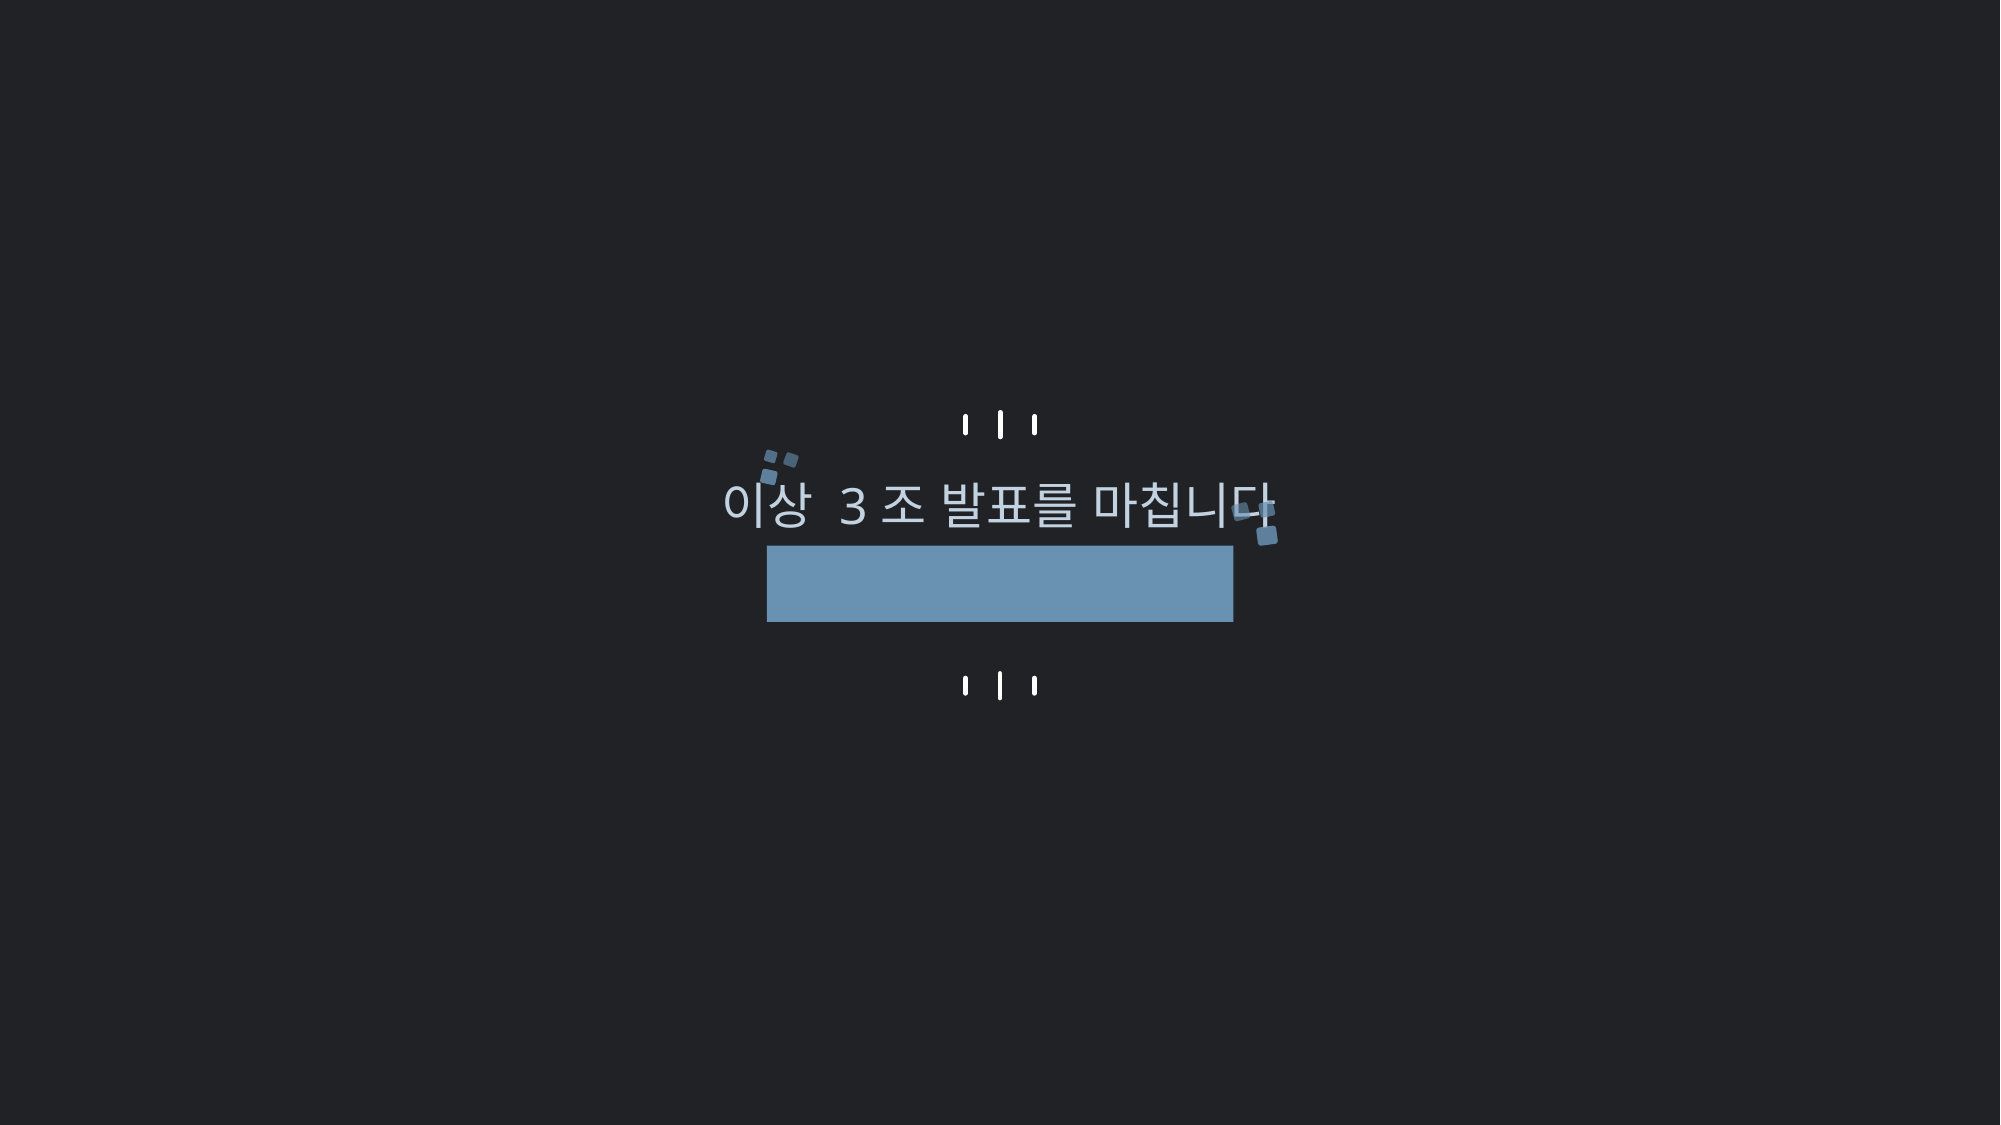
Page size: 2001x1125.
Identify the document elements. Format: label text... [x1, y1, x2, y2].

text_box 이상 3조 발표를 마칩니다 [707, 467, 1292, 543]
text_box 감사합니다 [808, 543, 1184, 639]
text_box [766, 545, 808, 623]
text_box [1184, 545, 1235, 623]
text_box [1231, 500, 1279, 544]
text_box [760, 450, 798, 485]
